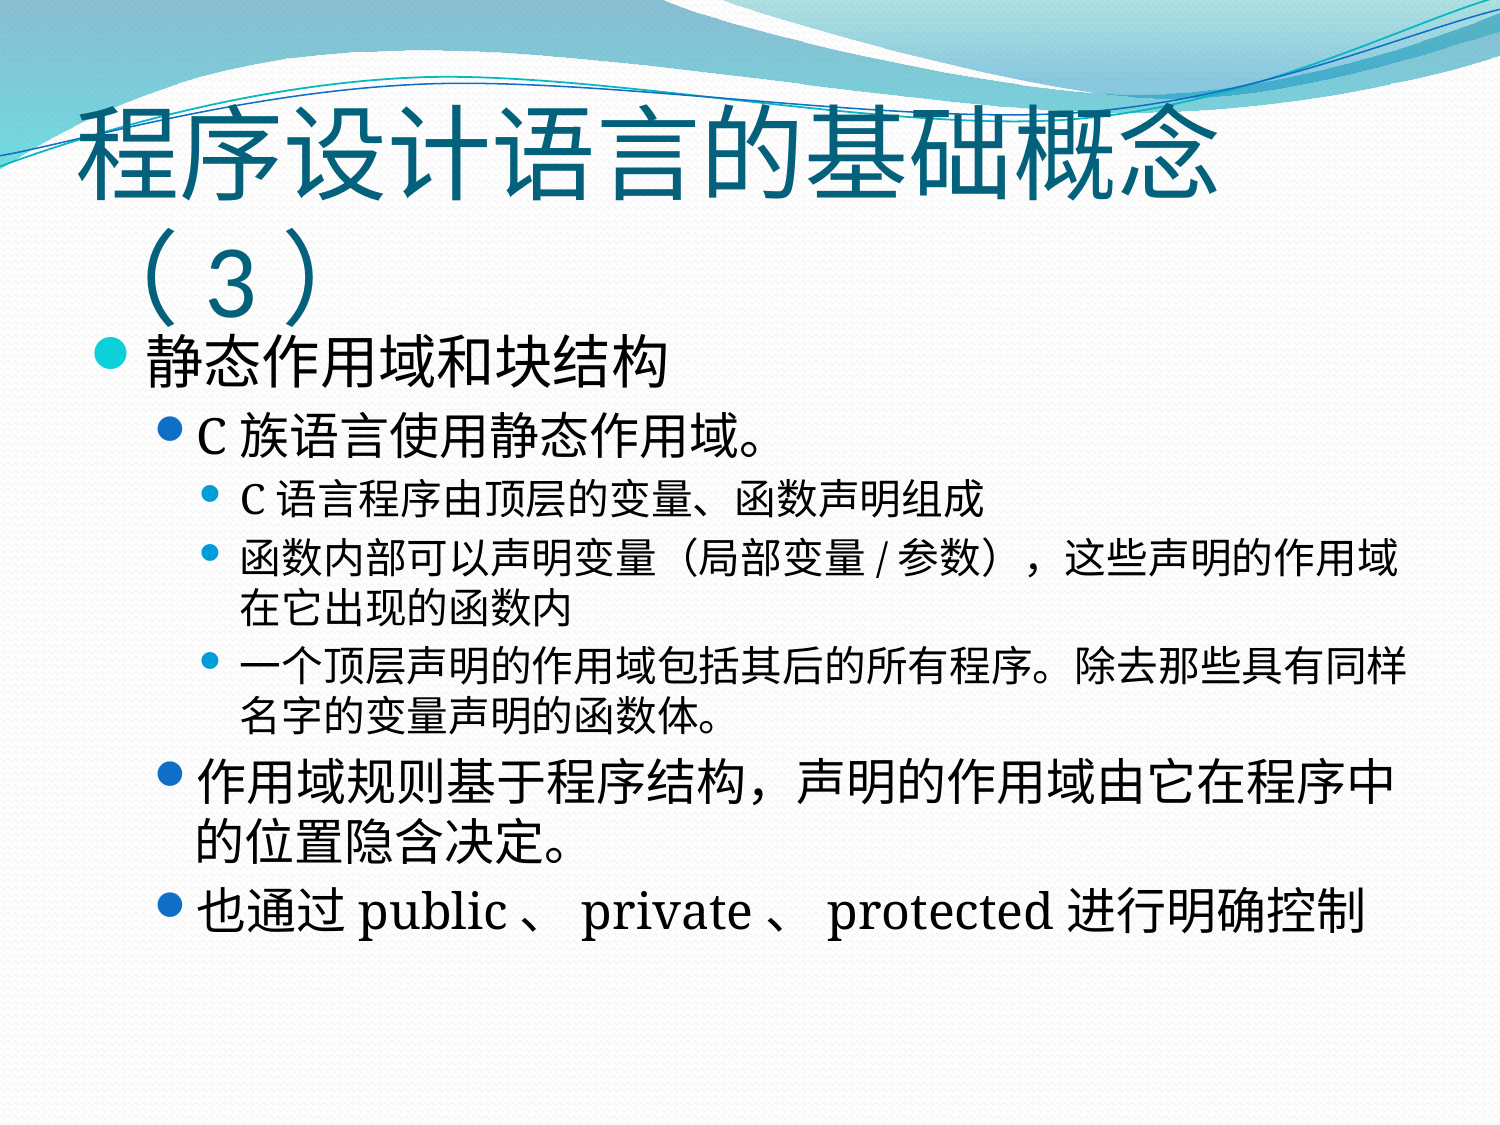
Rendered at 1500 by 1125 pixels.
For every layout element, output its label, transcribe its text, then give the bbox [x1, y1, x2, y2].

title 程序设计语言的基础概念（3） [75, 115, 1425, 303]
list 静态作用域和块结构 C族语言使用静态作用域。 C语言程序由顶层的变量、函数声明组成 函数内部可以声明变量（局部变量/参数），这些声明的作用域在它出现的函数内 一个顶层声明的作用域包括其后的所有程序。除去那些具有同样名字的变量声明的函数体。 作用域规则基于程序结构，声明的作用域由它在程序中的位置隐含决定。 也通过public、private、protected进行明确控制 [75, 317, 1425, 1038]
